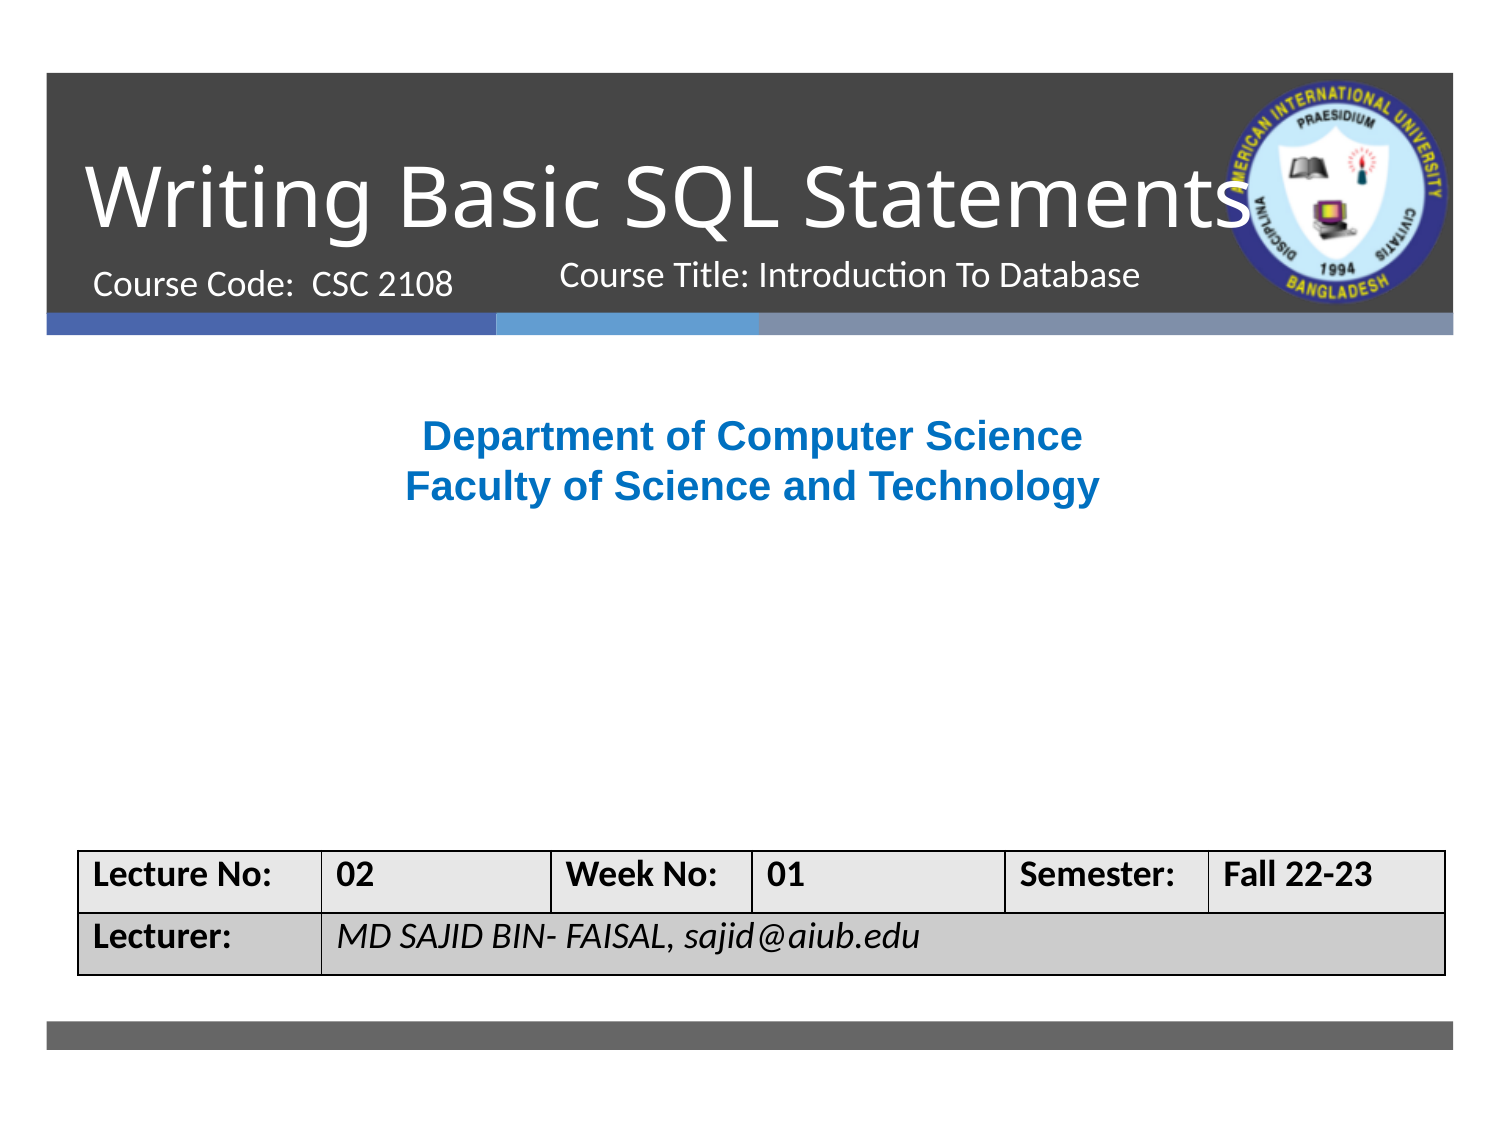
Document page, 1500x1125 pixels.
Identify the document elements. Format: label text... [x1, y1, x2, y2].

table_header Week No: [552, 852, 751, 912]
table_cell Lecturer: [79, 914, 321, 974]
table_header 01 [753, 852, 1004, 912]
table_header 02 [322, 852, 550, 912]
title Writing Basic SQL Statements [69, 73, 1351, 253]
subtitle Course Code: CSC 2108 [78, 251, 536, 331]
table_cell MD SAJID BIN- FAISAL, sajid@aiub.edu [322, 914, 1444, 974]
table_header Fall 22-23 [1209, 852, 1444, 912]
text_box Course Title: Introduction To Database [544, 252, 1228, 332]
table_header Semester: [1006, 852, 1208, 912]
picture [1228, 75, 1454, 310]
table_header Lecture No: [79, 852, 321, 912]
text_box Department of Computer Science Faculty of Science and Technology [12, 401, 1493, 517]
